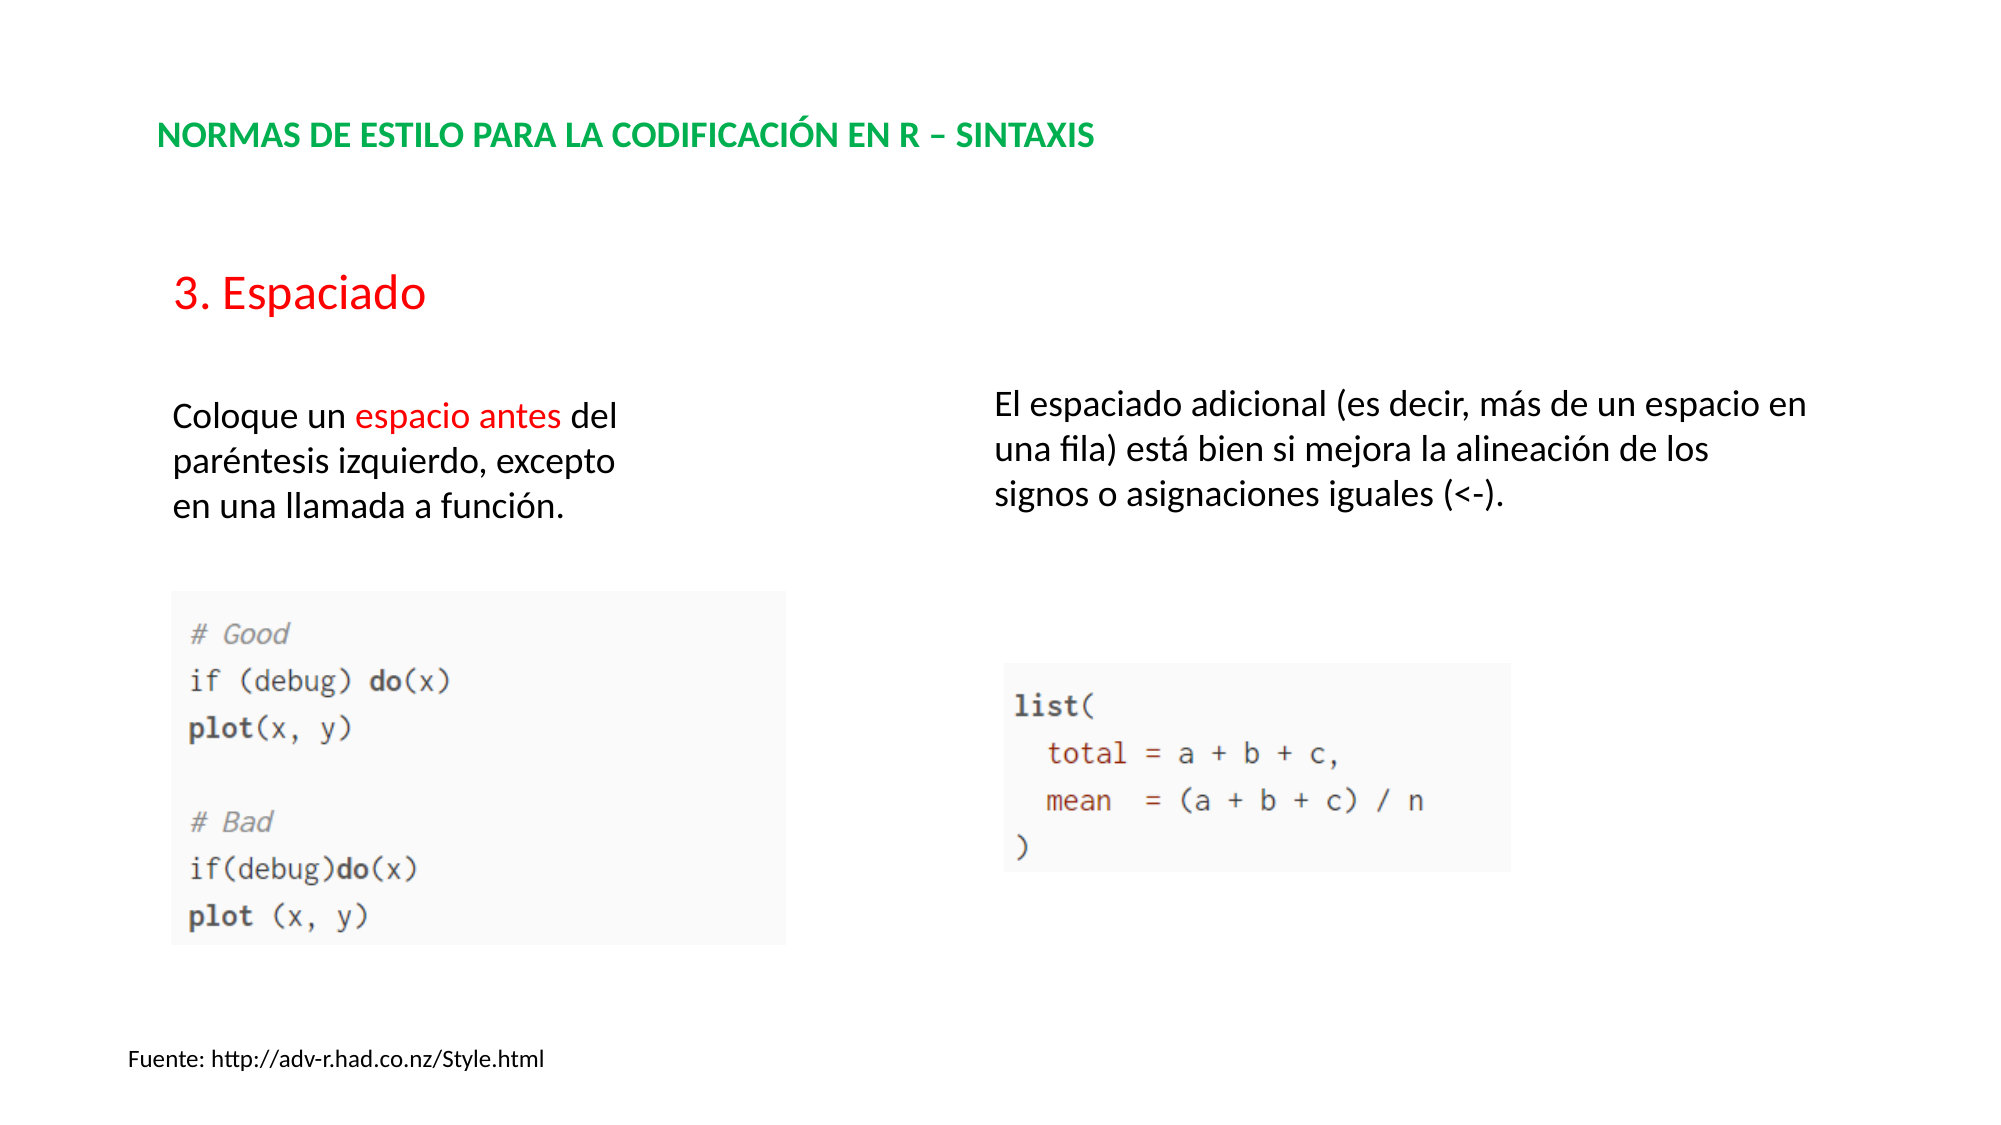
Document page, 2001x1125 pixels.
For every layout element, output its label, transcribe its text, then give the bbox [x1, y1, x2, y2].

text_box NORMAS DE ESTILO PARA LA CODIFICACIÓN EN R – SINTAXIS [142, 102, 1111, 163]
text_box Coloque un espacio antes del paréntesis izquierdo, excepto en una llamada a función. [157, 383, 646, 534]
text_box 3. Espaciado [159, 251, 442, 327]
picture [170, 591, 786, 945]
text_box El espaciado adicional (es decir, más de un espacio en una fila) está bien si mejora la alineación de los signos o asignaciones iguales (<-). [979, 371, 1829, 522]
picture [1004, 663, 1511, 872]
text_box Fuente: http://adv-r.had.co.nz/Style.html [113, 1035, 561, 1081]
